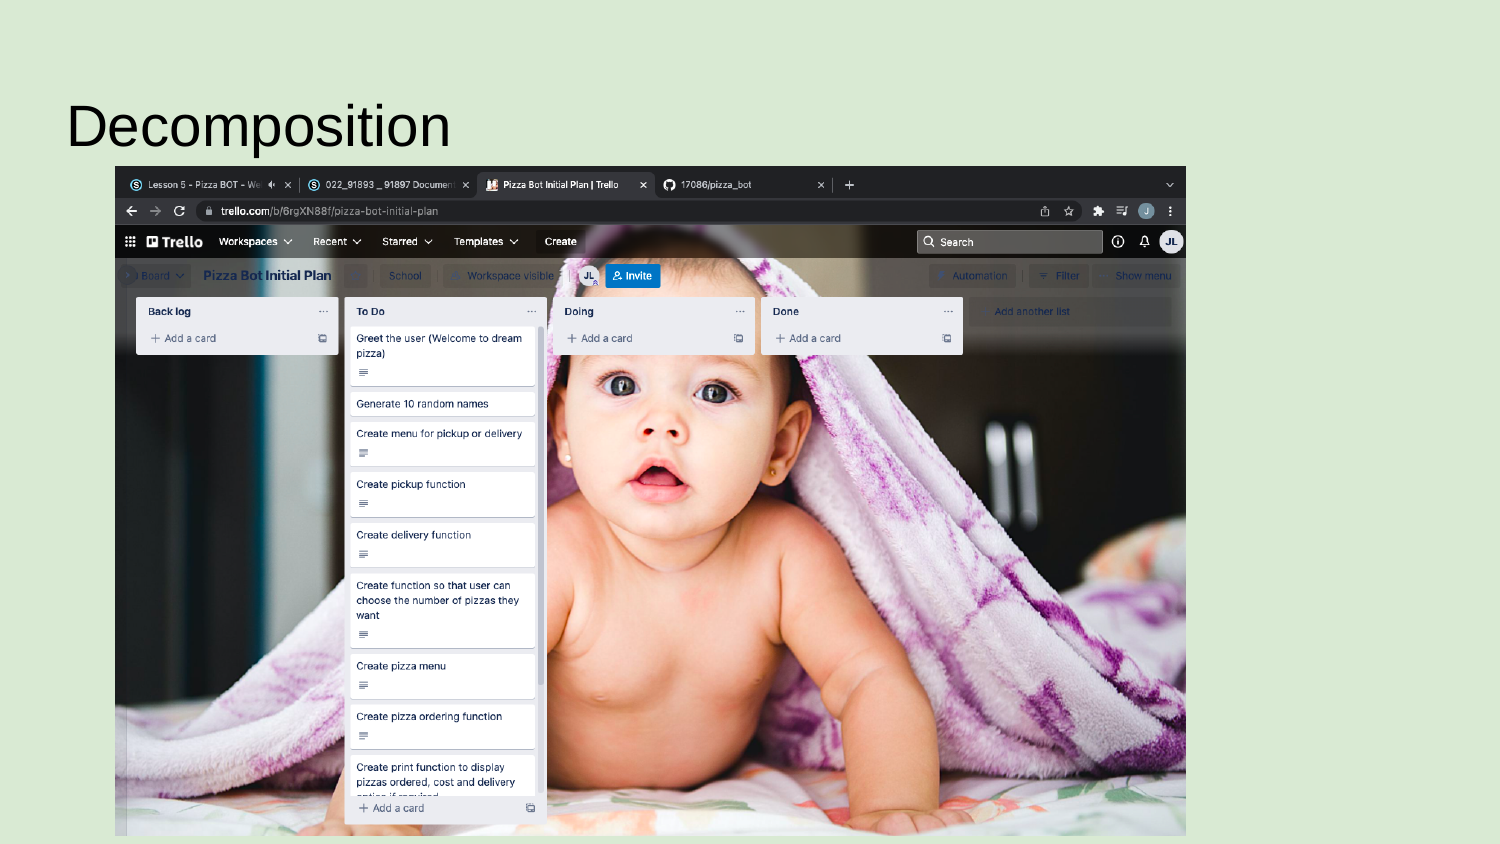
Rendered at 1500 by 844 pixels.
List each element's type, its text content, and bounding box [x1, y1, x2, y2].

picture [114, 166, 1186, 836]
title Decomposition [51, 72, 1449, 167]
